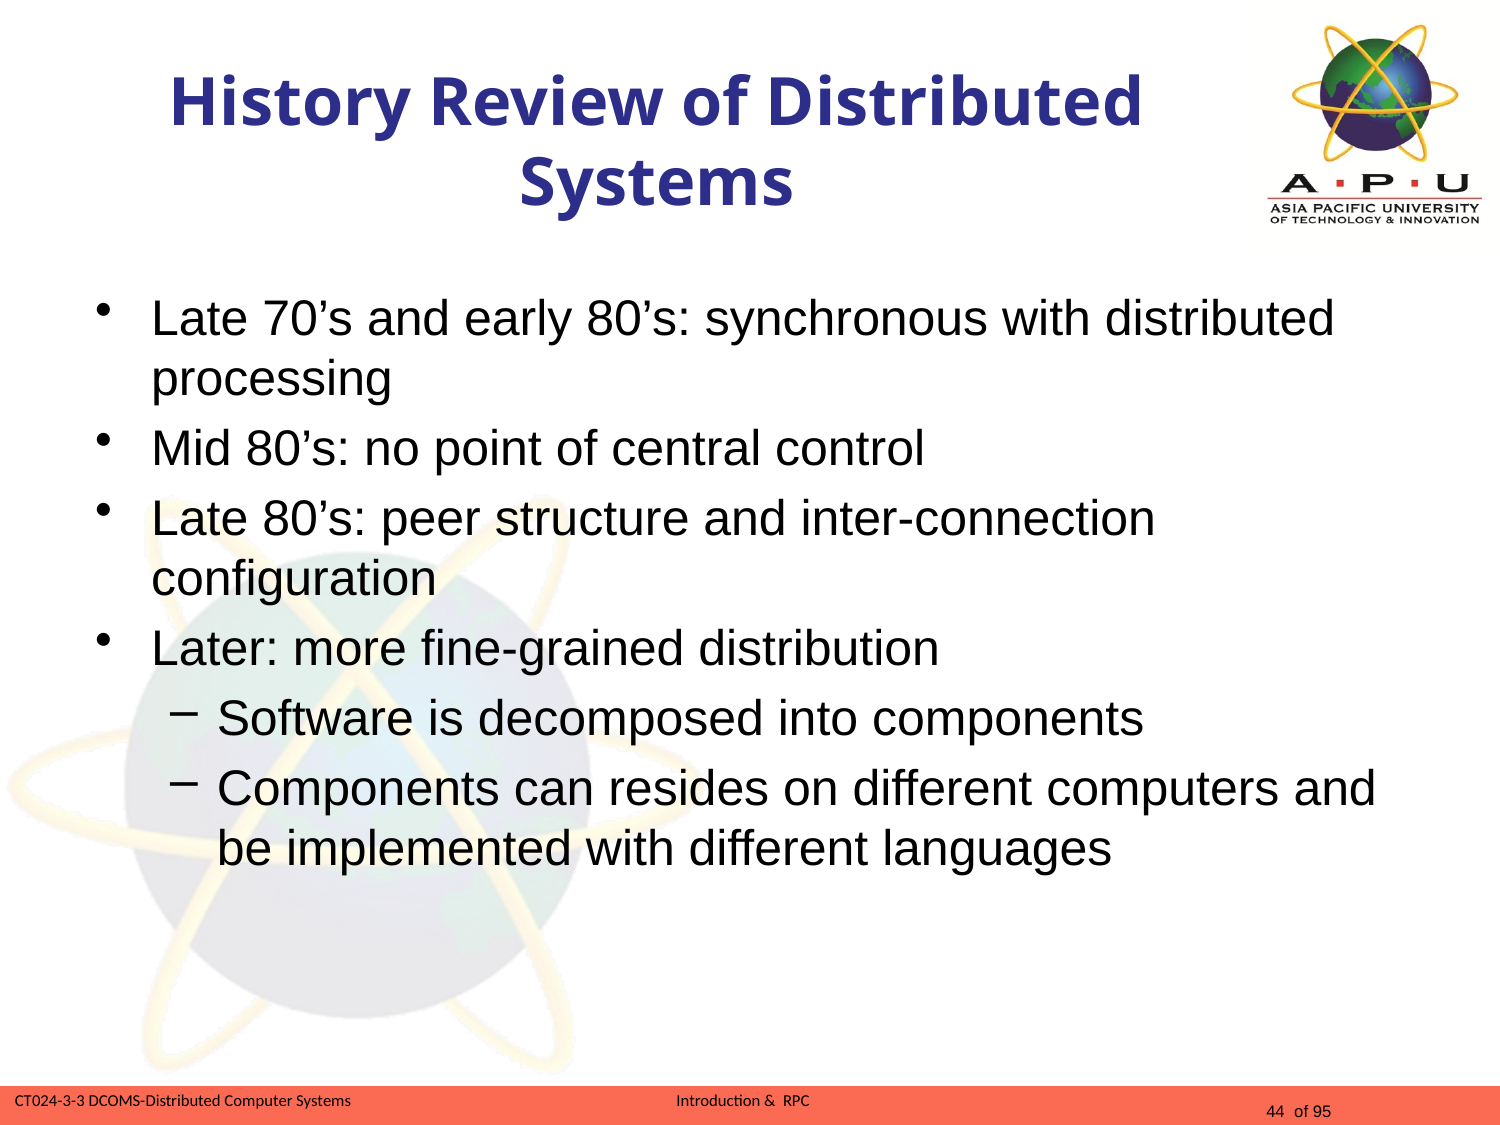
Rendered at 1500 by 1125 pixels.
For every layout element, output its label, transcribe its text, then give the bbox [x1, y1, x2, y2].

picture [1251, 0, 1500, 249]
title History Review of Distributed Systems [79, 45, 1235, 233]
list Late 70’s and early 80’s: synchronous with distributed processing Mid 80’s: no point of central control Late 80’s: peer structure and inter-connection configuration Later: more fine-grained distribution Software is decomposed into components Components can resides on different computers and be implemented with different languages [79, 278, 1430, 943]
